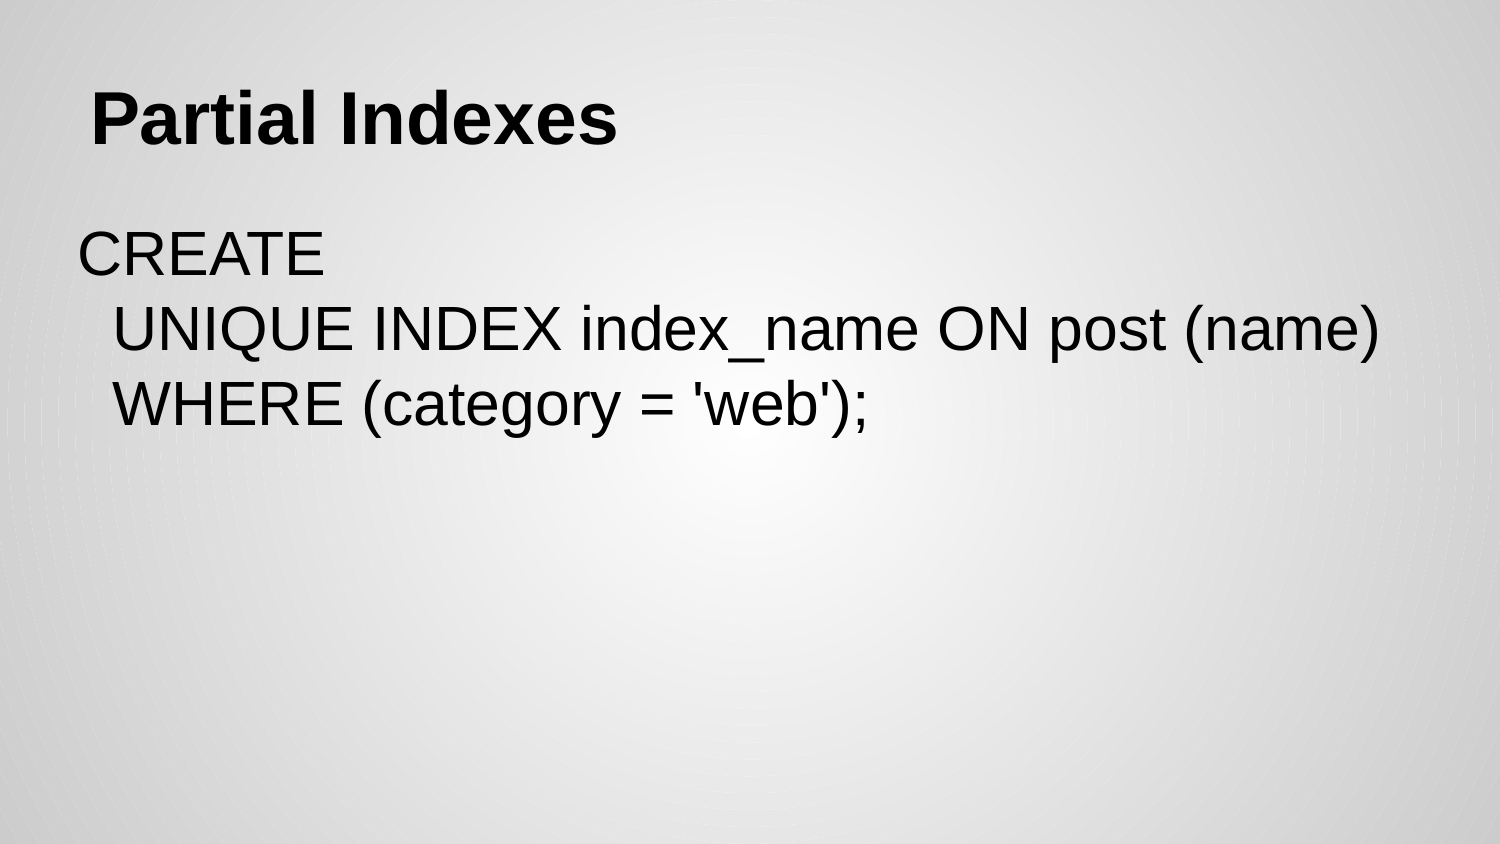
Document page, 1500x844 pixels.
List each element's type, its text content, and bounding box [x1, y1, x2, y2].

list CREATE UNIQUE INDEX index_name ON post (name) WHERE (category = 'web'); [62, 198, 1413, 810]
title Partial Indexes [75, 33, 1425, 175]
